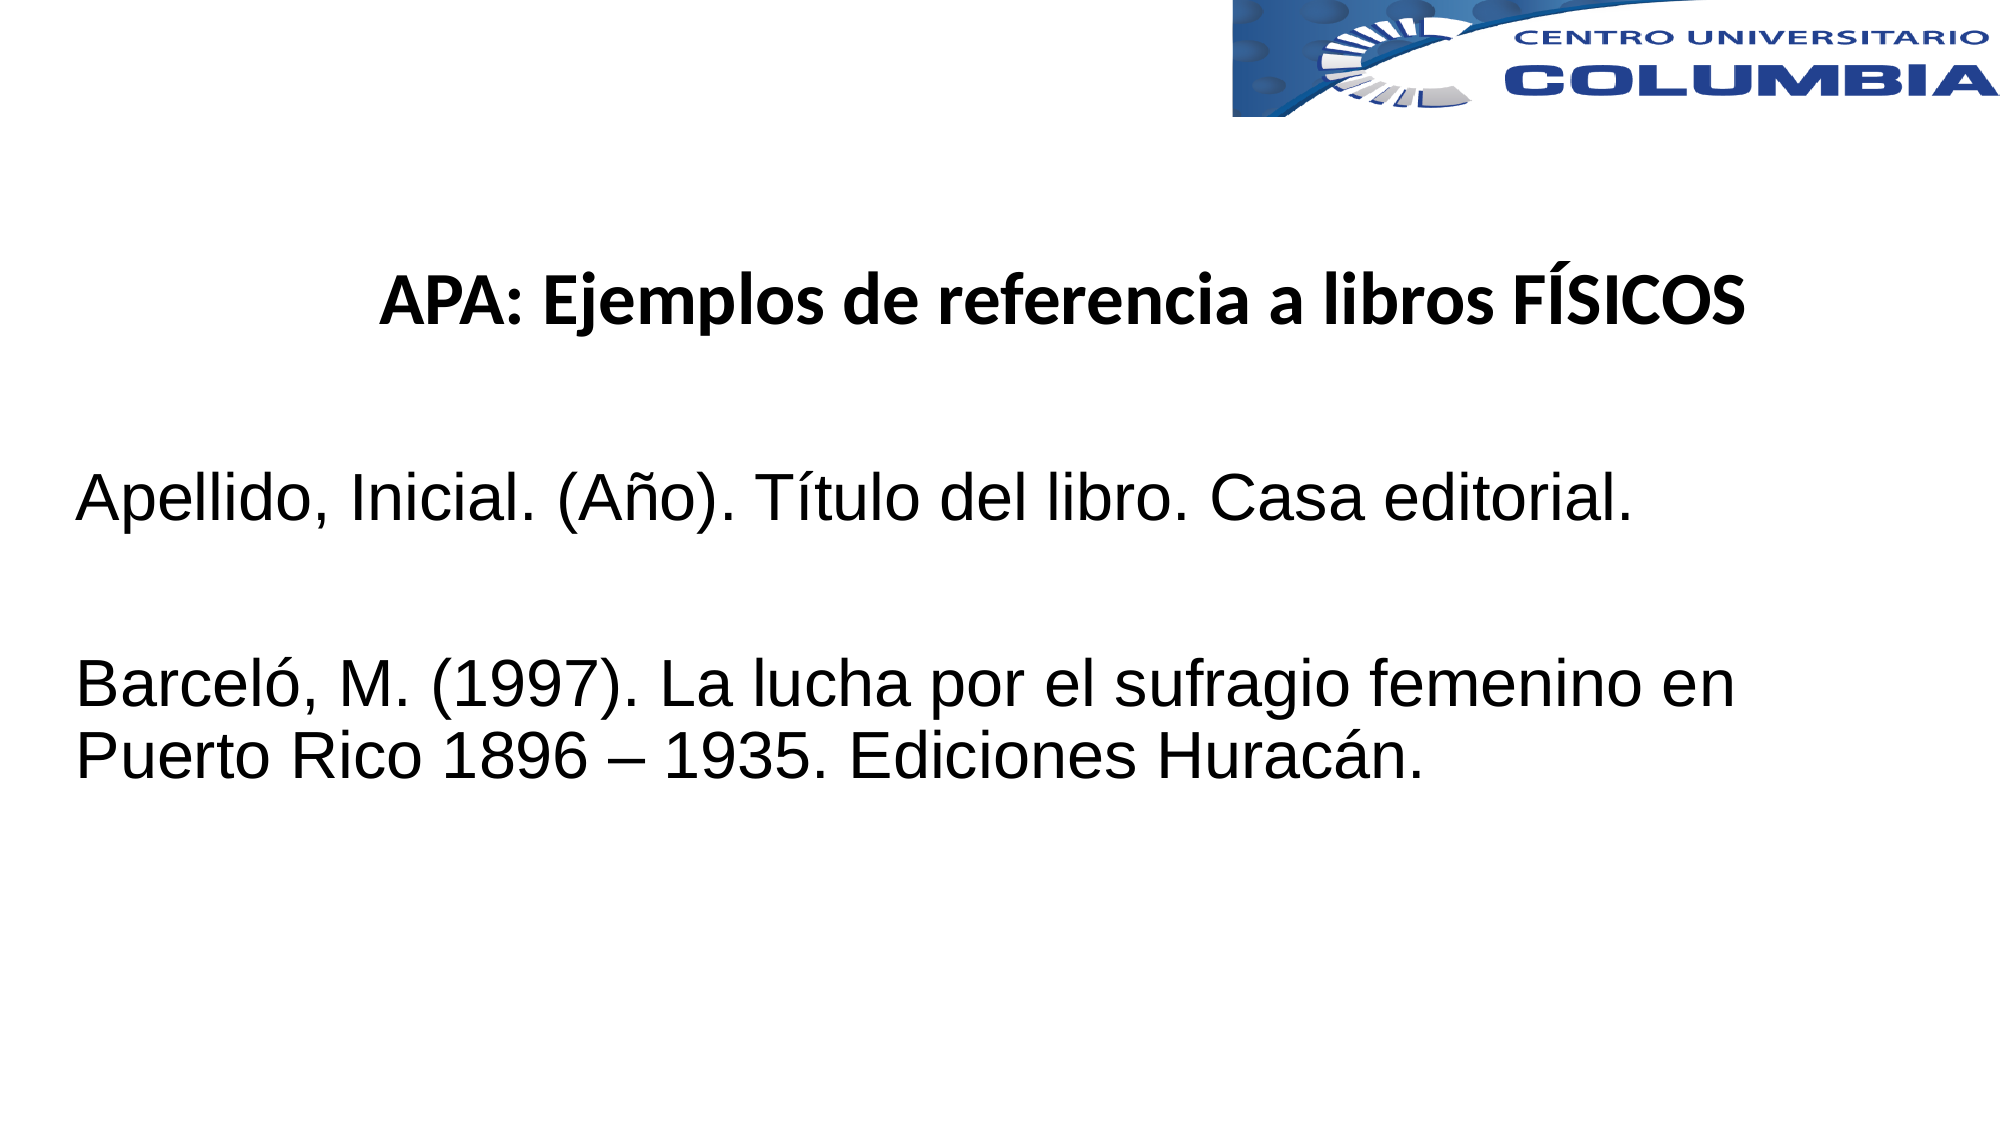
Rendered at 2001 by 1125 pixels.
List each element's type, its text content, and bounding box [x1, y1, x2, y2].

picture [1232, 0, 2000, 117]
list APA: Ejemplos de referencia a libros FÍSICOS Apellido, Inicial. (Año). Título del libro. Casa editorial. Barceló, M. (1997). La lucha por el sufragio femenino en Puerto Rico 1896 – 1935. Ediciones Huracán. [60, 252, 1783, 968]
